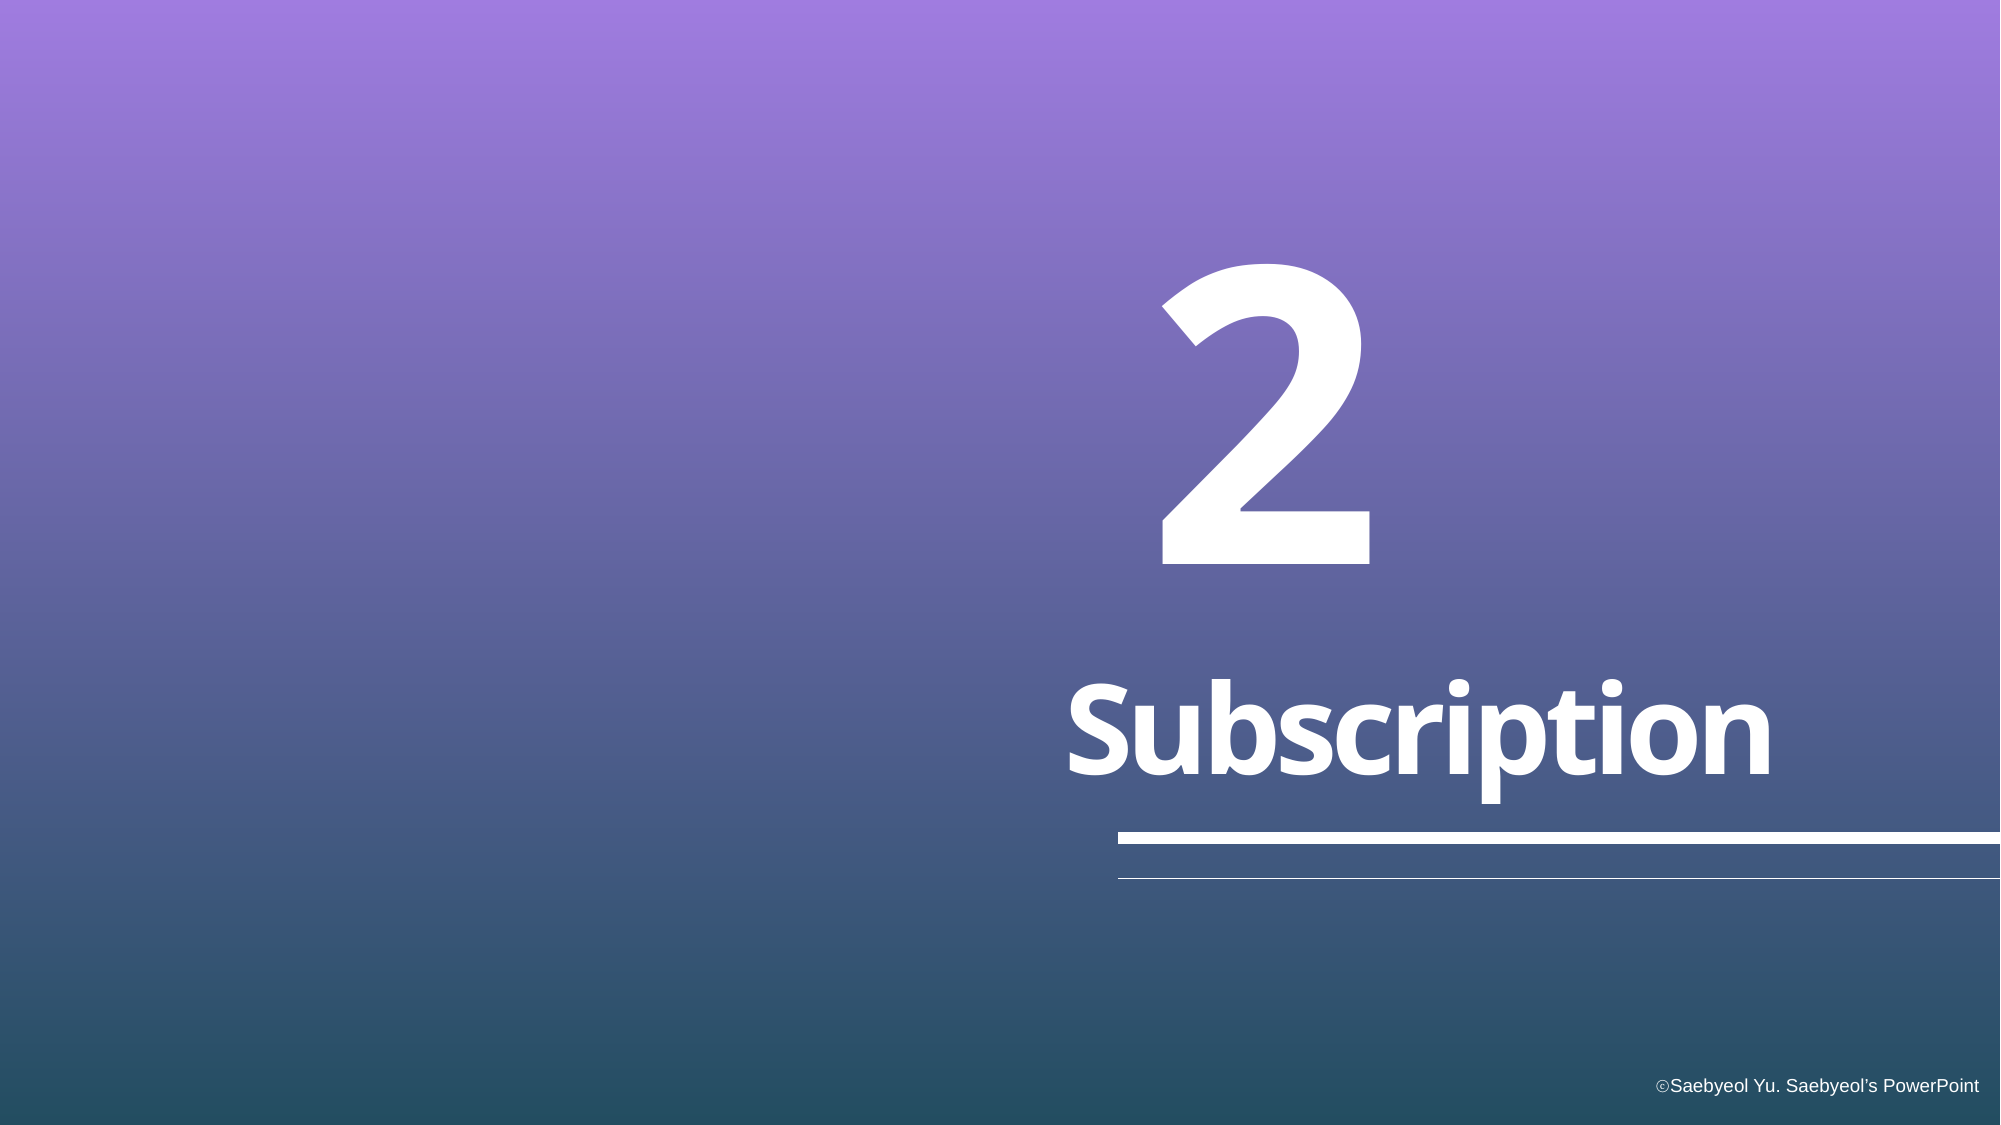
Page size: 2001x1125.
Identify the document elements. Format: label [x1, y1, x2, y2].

text_box [1118, 143, 2000, 879]
